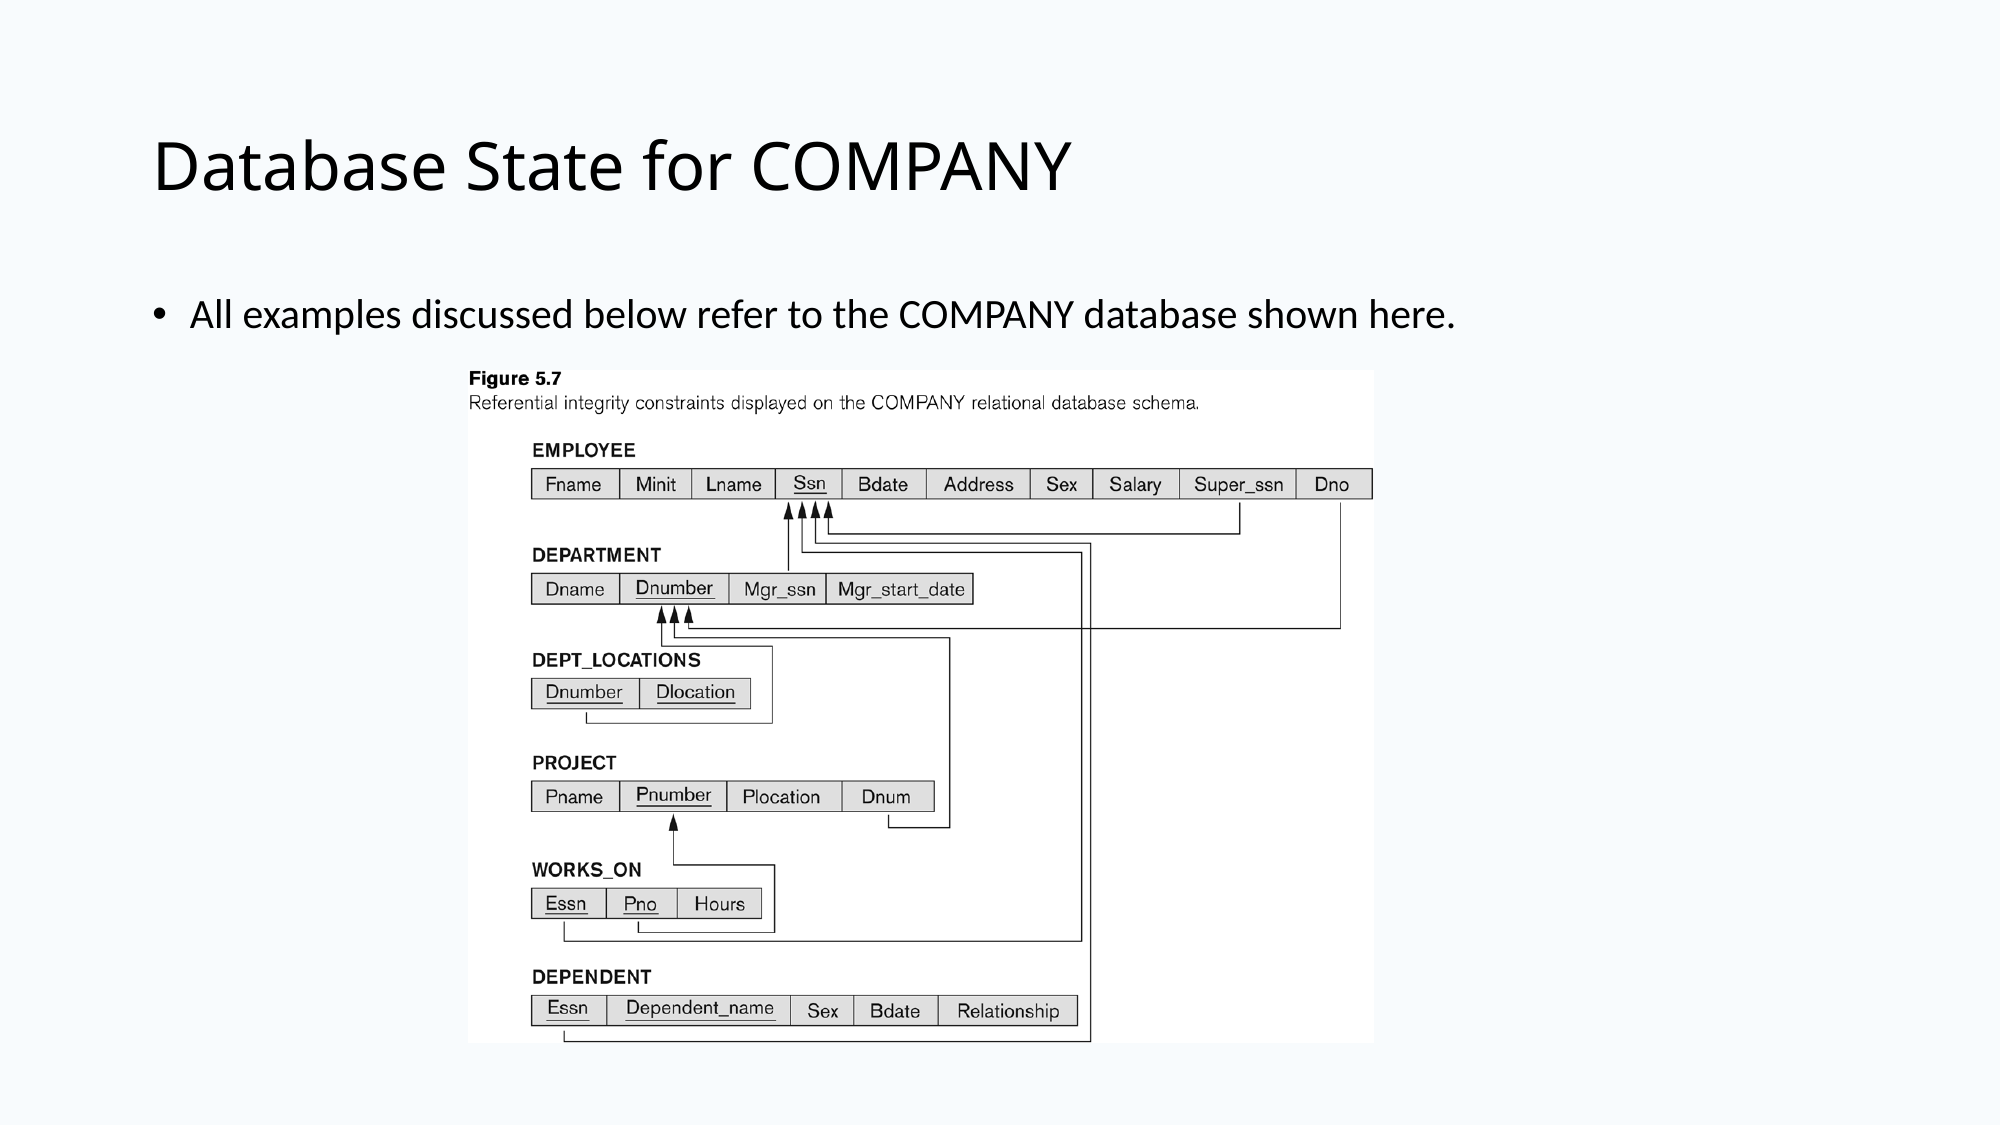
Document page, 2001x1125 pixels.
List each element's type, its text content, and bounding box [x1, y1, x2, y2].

picture [468, 370, 1374, 1043]
title Database State for COMPANY [137, 59, 1863, 278]
list All examples discussed below refer to the COMPANY database shown here. [137, 285, 1863, 1000]
